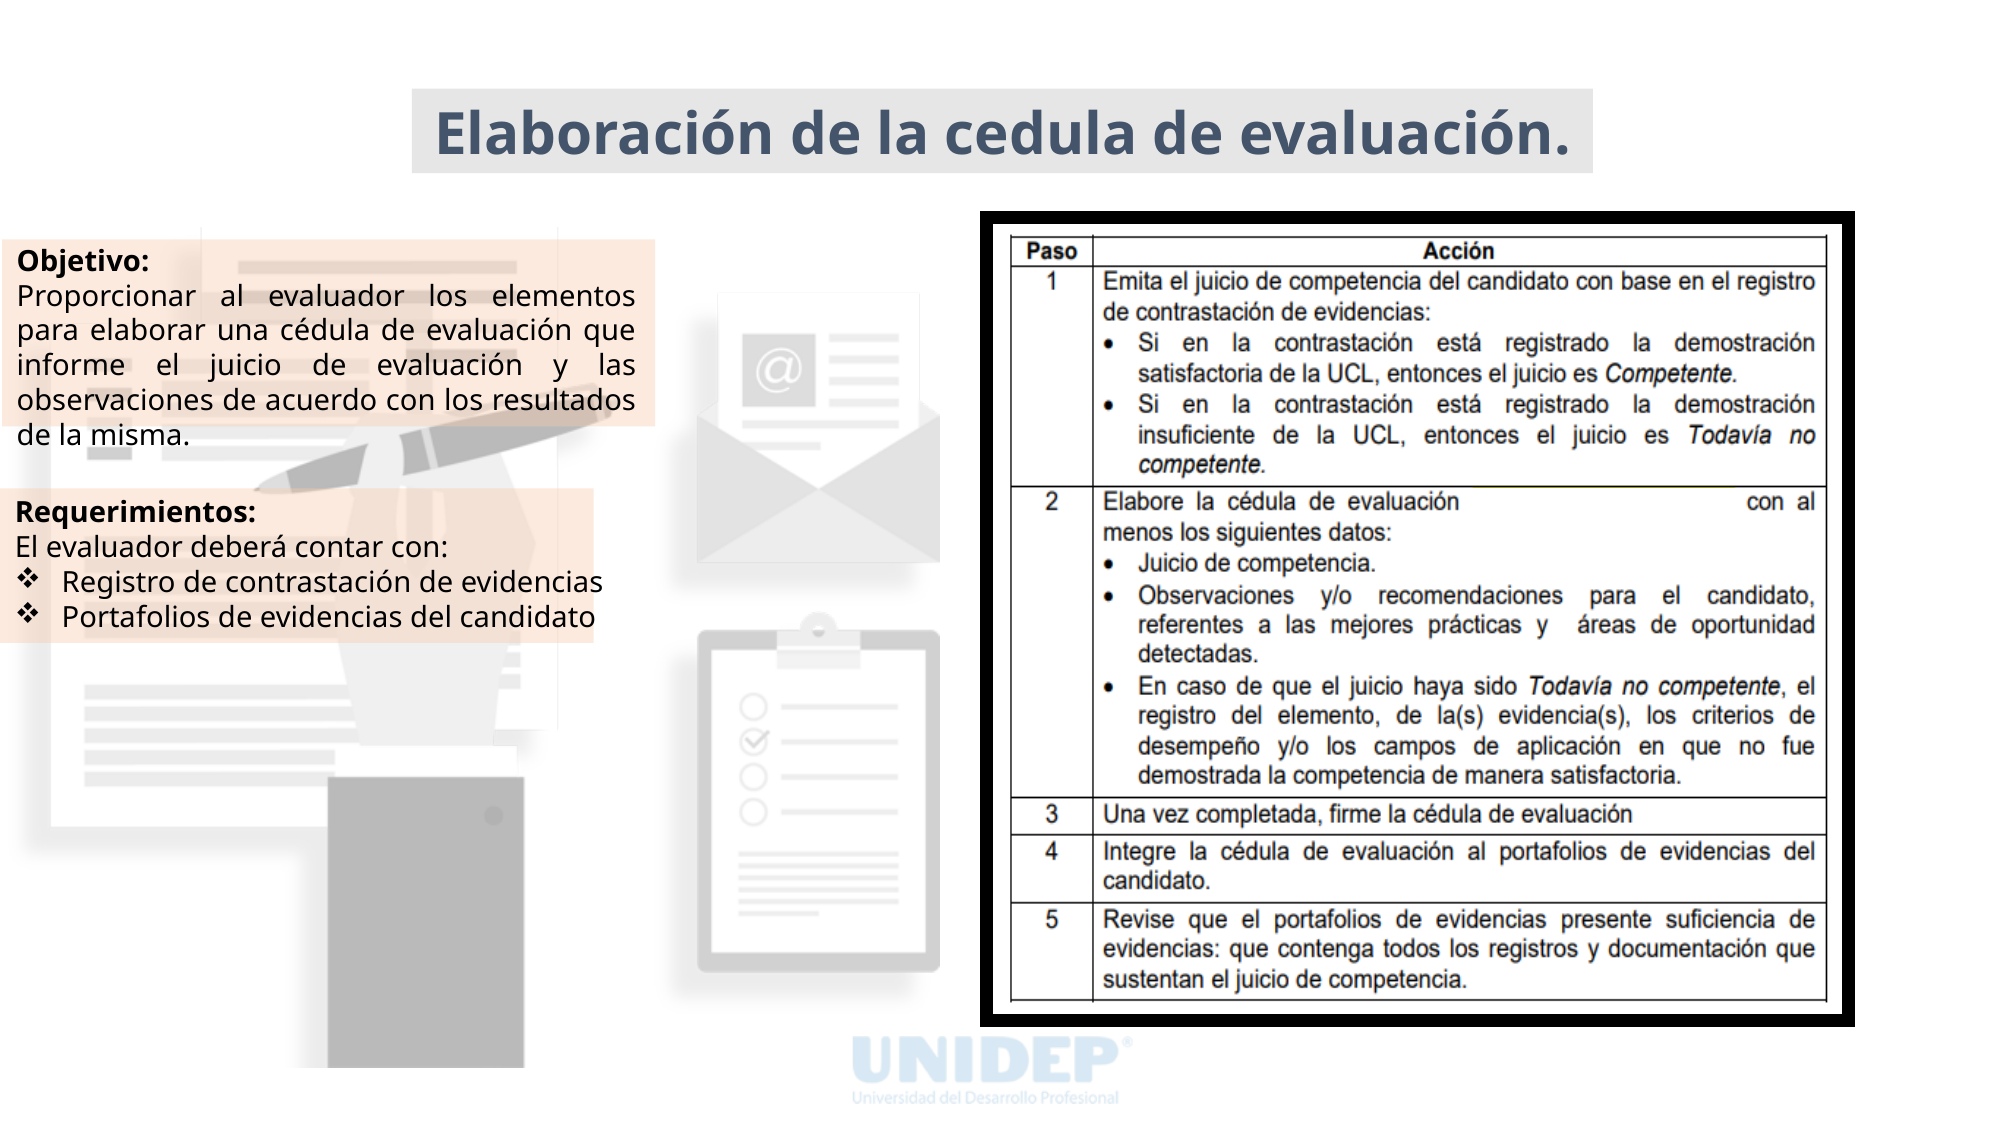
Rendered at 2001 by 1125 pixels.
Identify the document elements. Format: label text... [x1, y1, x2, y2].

text_box Elaboración de la cedula de evaluación. [411, 88, 1593, 174]
picture [1002, 234, 1831, 1006]
picture [1, 227, 1167, 1116]
text_box [986, 217, 1850, 1021]
